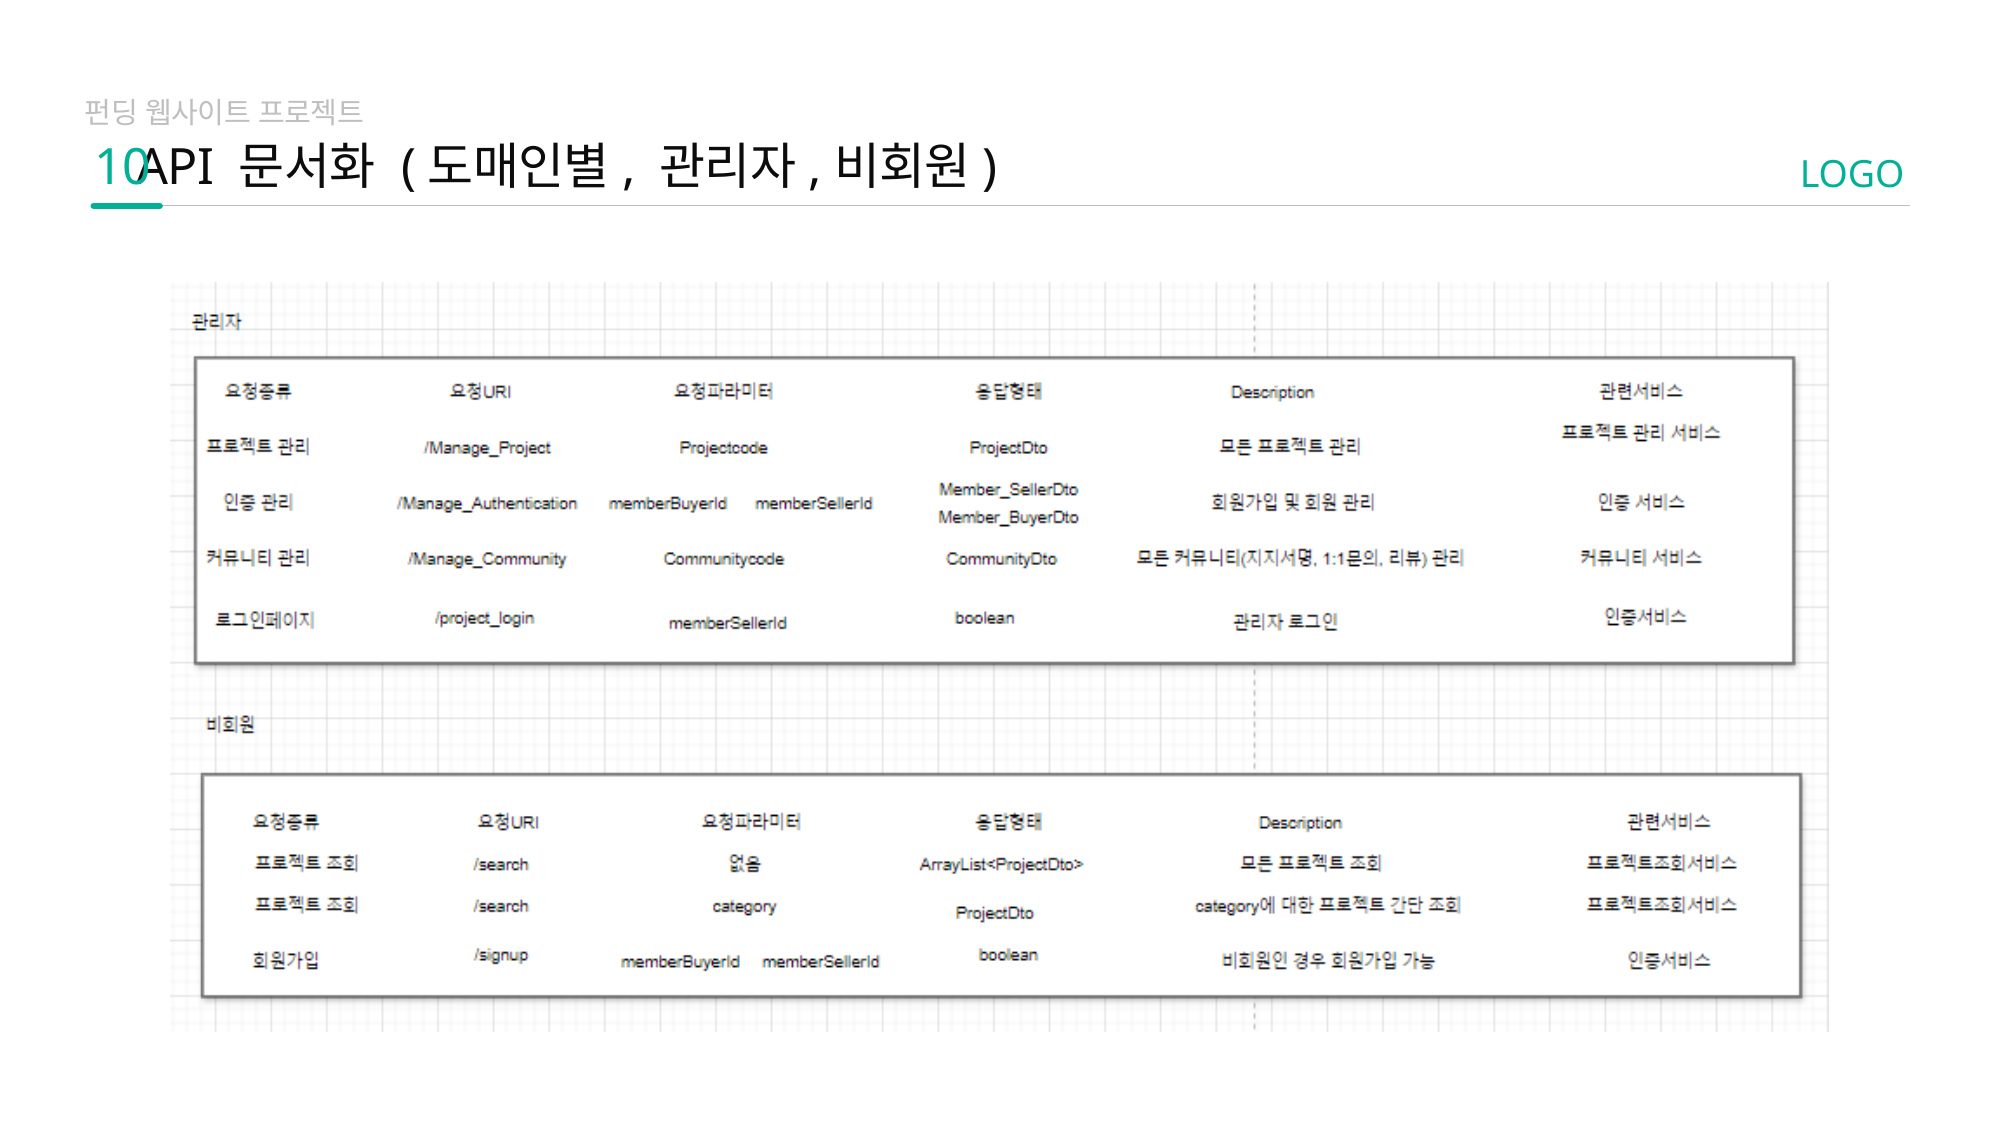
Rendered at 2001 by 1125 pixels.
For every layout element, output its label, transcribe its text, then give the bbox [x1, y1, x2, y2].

text_box 10 [94, 134, 152, 195]
text_box API 문서화 (도매인별, 관리자,비회원) [152, 134, 998, 195]
text_box LOGO [1799, 150, 1905, 196]
picture [170, 282, 1829, 1033]
text_box 펀딩 웹사이트 프로젝트 [84, 94, 365, 130]
